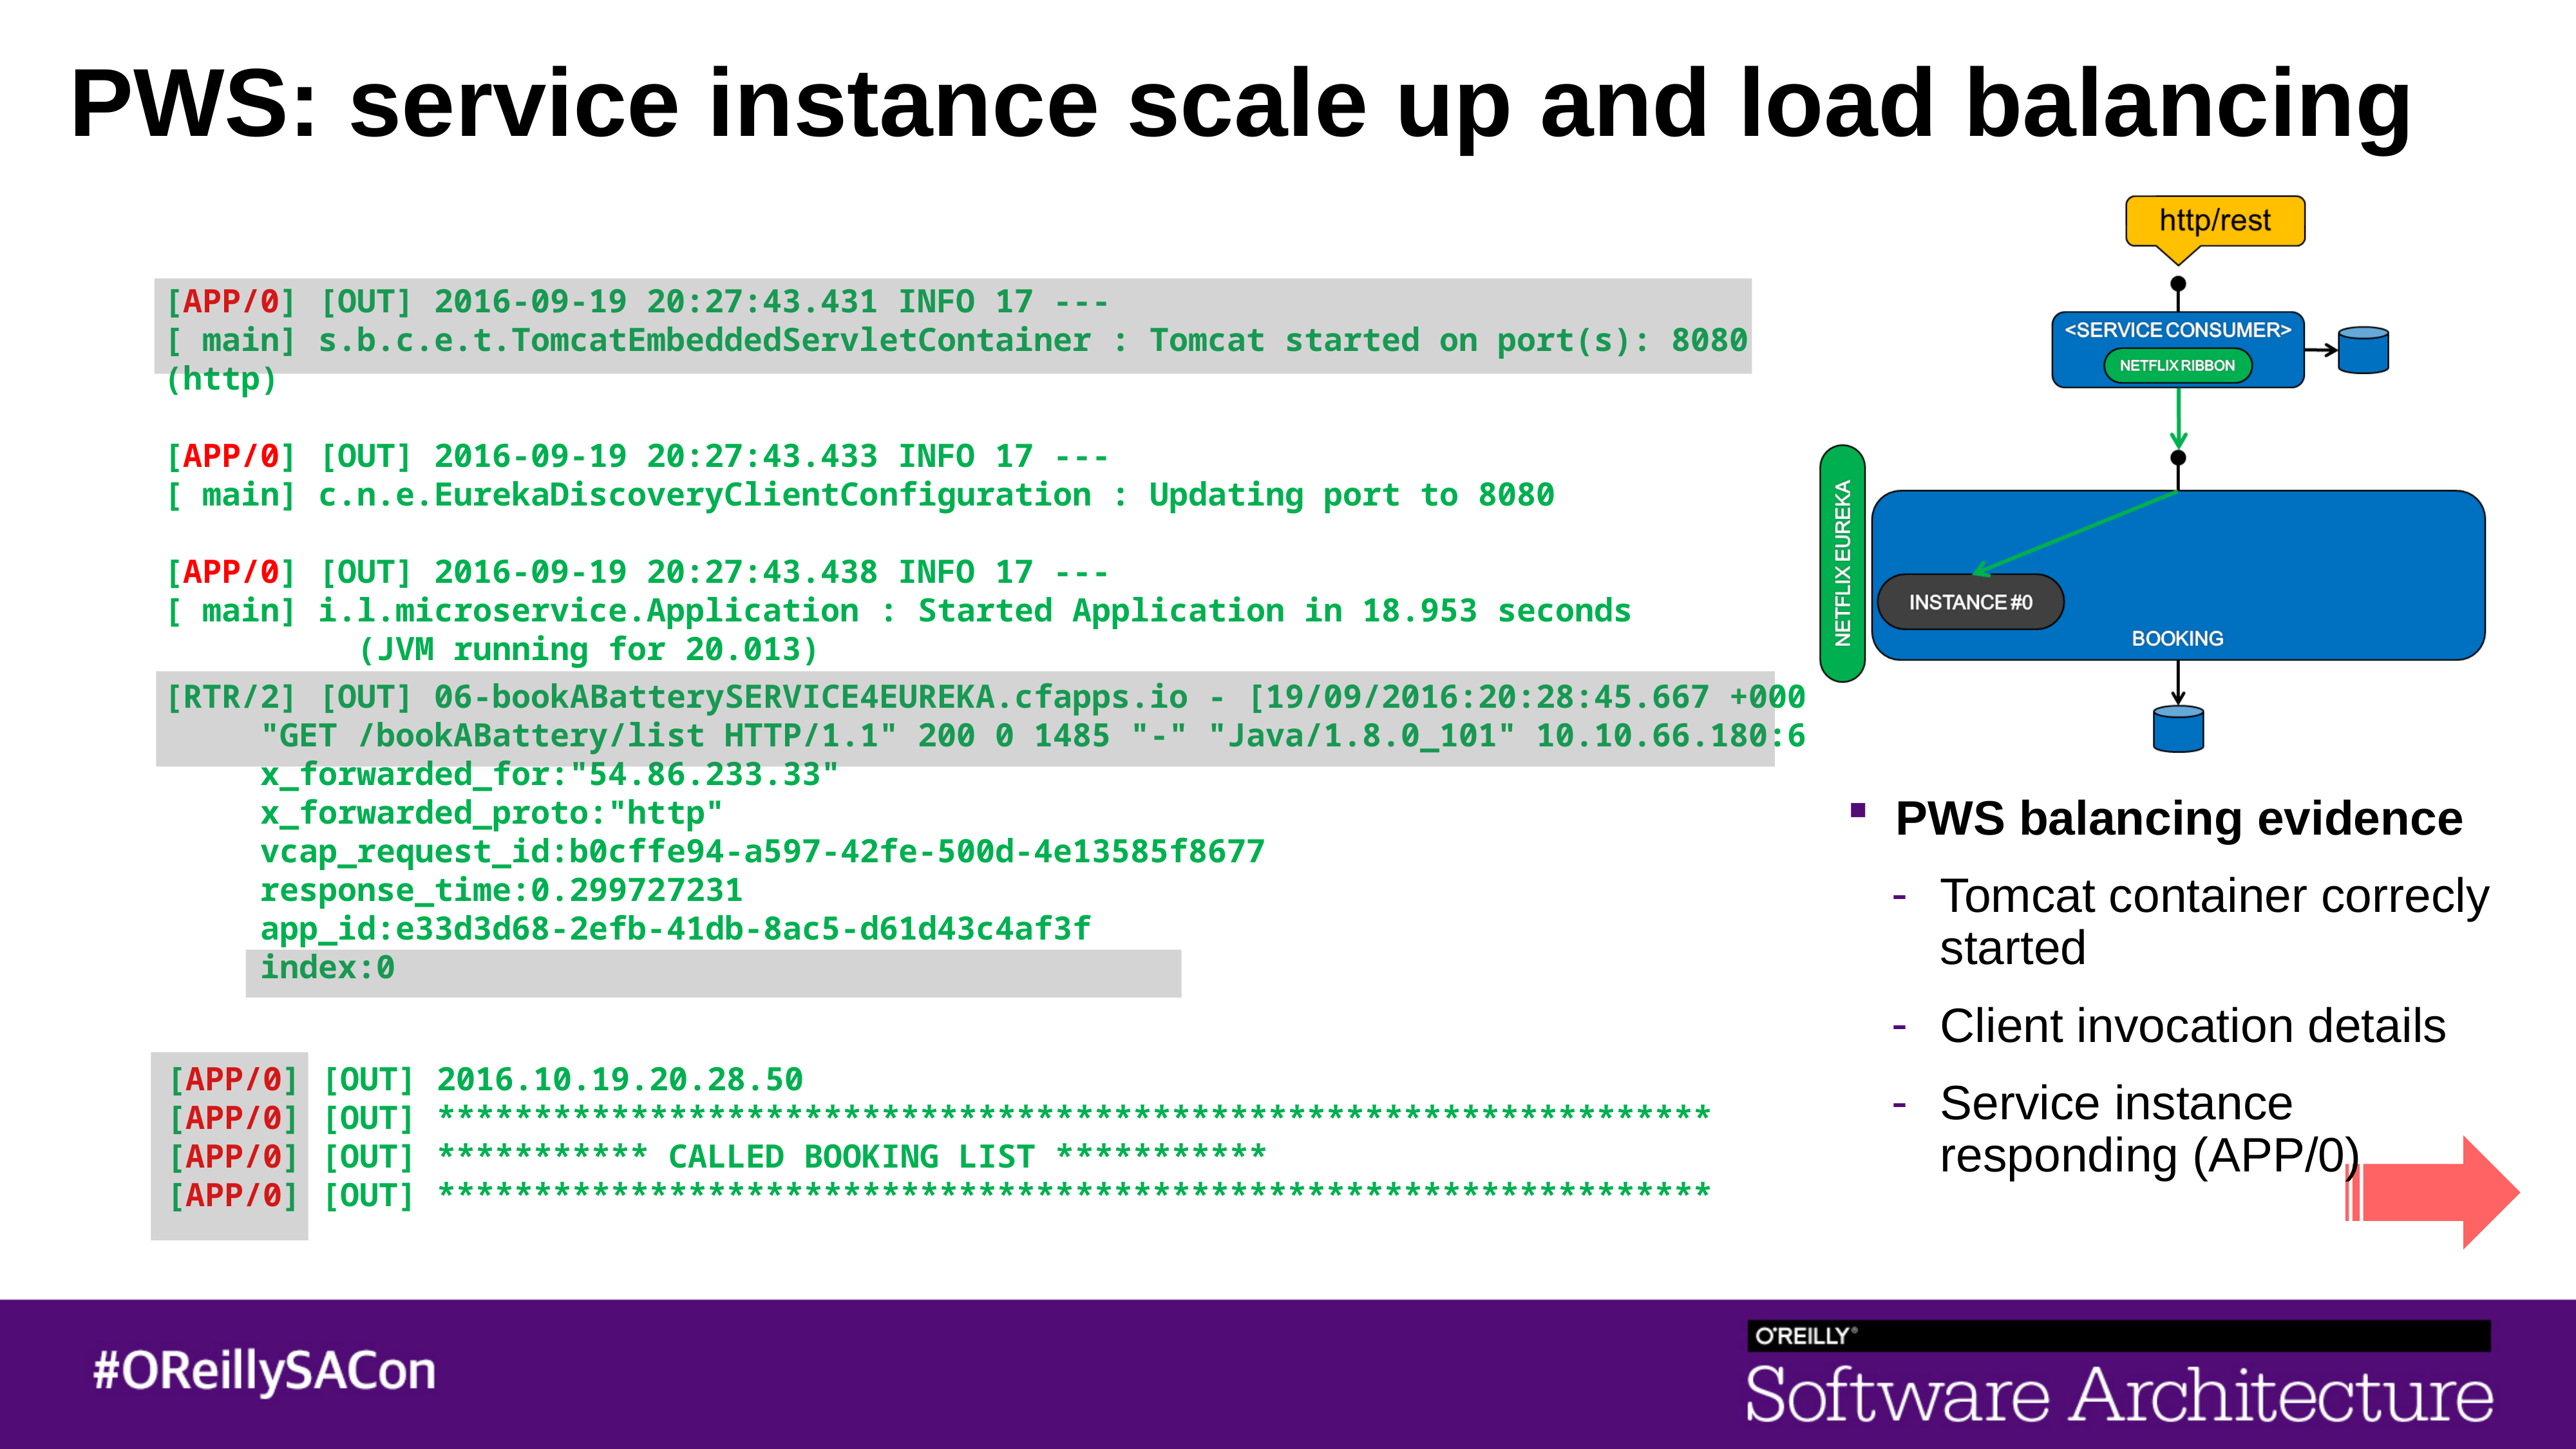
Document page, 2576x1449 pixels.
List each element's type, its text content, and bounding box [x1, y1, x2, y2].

text_box [151, 1052, 308, 1240]
text_box [APP/0] [OUT] 2016.10.19.20.28.50 [APP/0] [OUT] ****************************************************************** [APP/0] [OUT] *********** CALLED BOOKING LIST *********** [APP/0] [OUT] ****************************************************************** [156, 1053, 1859, 1256]
text_box [2352, 1164, 2360, 1221]
text_box [APP/0] [OUT] 2016-09-19 20:27:43.431 INFO 17 --- [ main] s.b.c.e.t.TomcatEmbeddedServletContainer : Tomcat started on port(s): 8080 (http) [APP/0] [OUT] 2016-09-19 20:27:43.433 INFO 17 --- [ main] c.n.e.EurekaDiscoveryClientConfiguration : Updating port to 8080 [APP/0] [OUT] 2016-09-19 20:27:43.438 INFO 17 --- [ main] i.l.microservice.Application : Started Application in 18.953 seconds (JVM running for 20.013) [154, 276, 1801, 671]
text_box [2363, 1136, 2521, 1250]
title PWS: service instance scale up and load balancing [65, 25, 2510, 169]
text_box [2345, 1164, 2349, 1221]
text_box [154, 278, 1752, 374]
text_box [RTR/2] [OUT] 06-bookABatterySERVICE4EUREKA.cfapps.io - [19/09/2016:20:28:45.667 +0000] "GET /bookABattery/list HTTP/1.1" 200 0 1485 "-" "Java/1.8.0_101" 10.10.66.180:64424 x_forwarded_for:"54.86.233.33" x_forwarded_proto:"http" vcap_request_id:b0cffe94-a597-42fe-500d-4e13585f8677 response_time:0.299727231 app_id:e33d3d68-2efb-41db-8ac5-d61d43c4af3f index:0 [154, 671, 2397, 990]
text_box [245, 949, 1182, 998]
text_box PWS balancing evidence Tomcat container correcly started Client invocation details Service instance responding (APP/0) [1843, 789, 2503, 1136]
text_box [156, 671, 1775, 767]
picture [0, 0, 2576, 1449]
